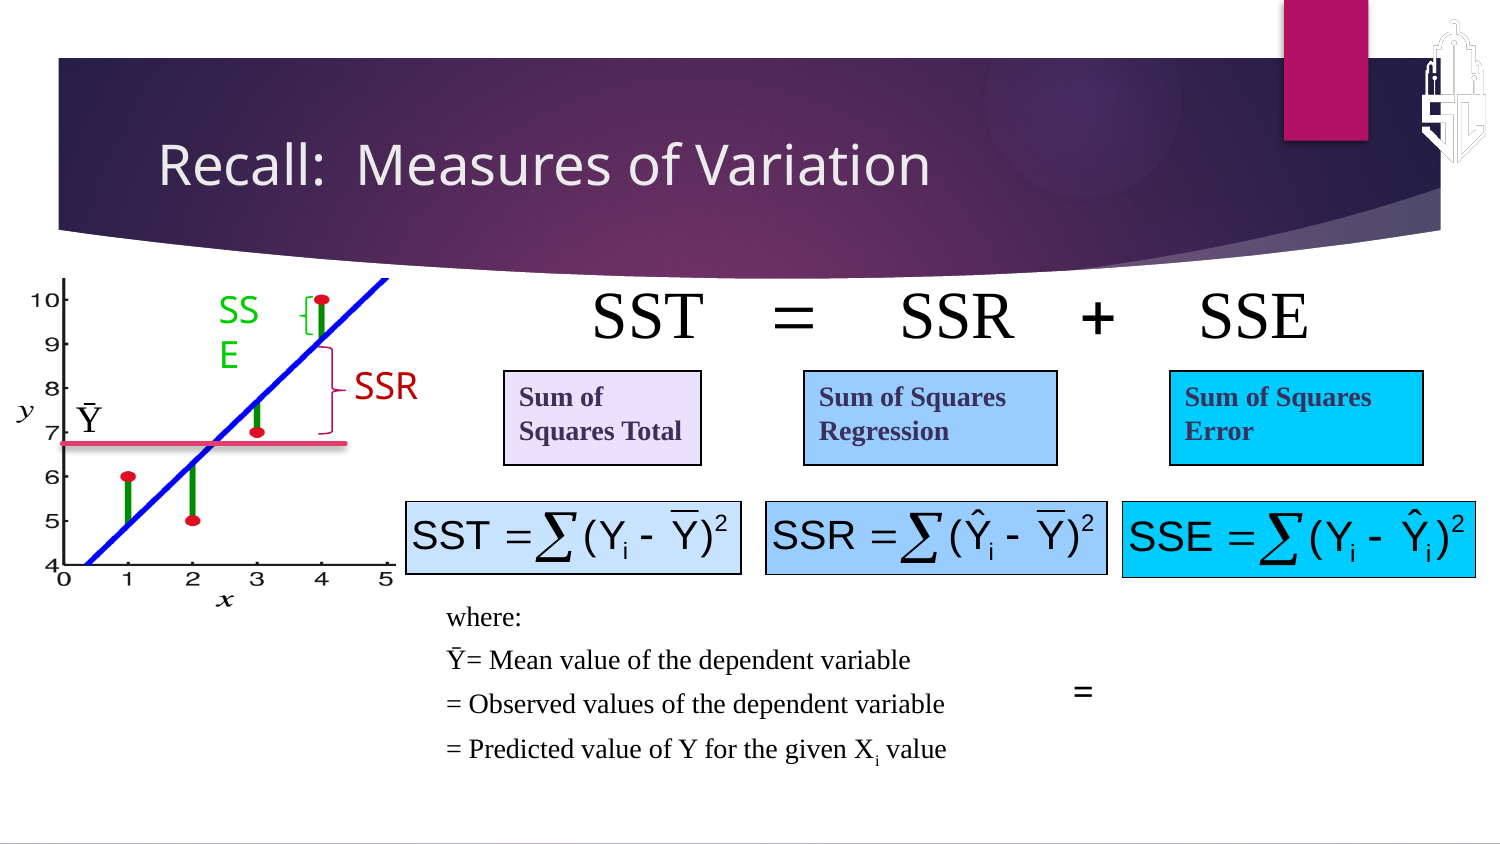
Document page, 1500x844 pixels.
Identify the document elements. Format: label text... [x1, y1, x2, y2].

title Recall: Measures of Variation [142, 119, 1220, 207]
text_box Sum of Squares Error [1169, 371, 1423, 465]
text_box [406, 501, 741, 574]
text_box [766, 502, 1107, 575]
text_box Sum of Squares Regression [804, 371, 1058, 465]
picture [1422, 19, 1486, 163]
text_box SSR [400, 354, 445, 415]
picture [13, 278, 396, 610]
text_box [1122, 502, 1476, 577]
text_box Sum of Squares Total [504, 371, 702, 465]
